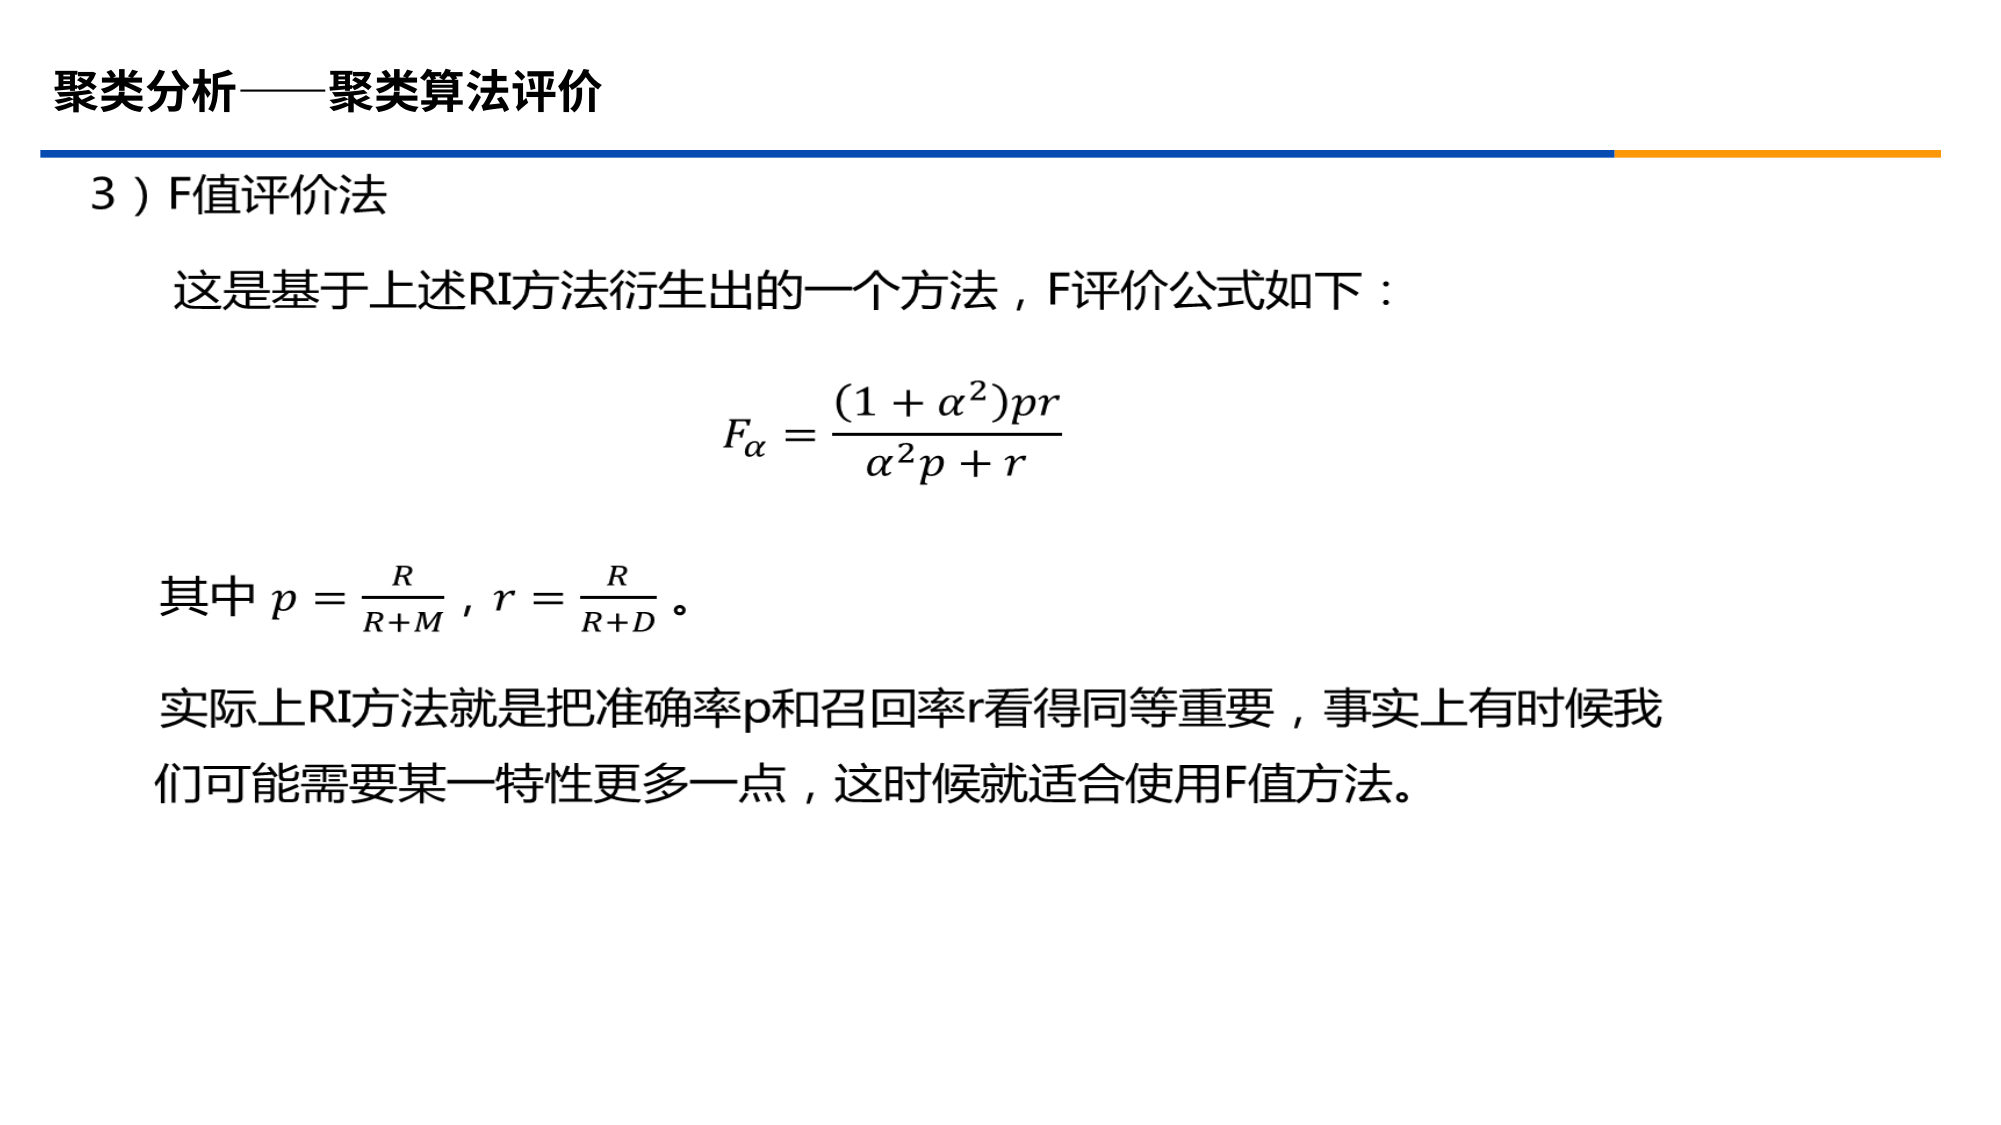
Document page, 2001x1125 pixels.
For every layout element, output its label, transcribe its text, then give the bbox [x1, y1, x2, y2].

text_box 聚类分析——聚类算法评价 [39, 54, 1859, 126]
text_box [89, 152, 1695, 919]
